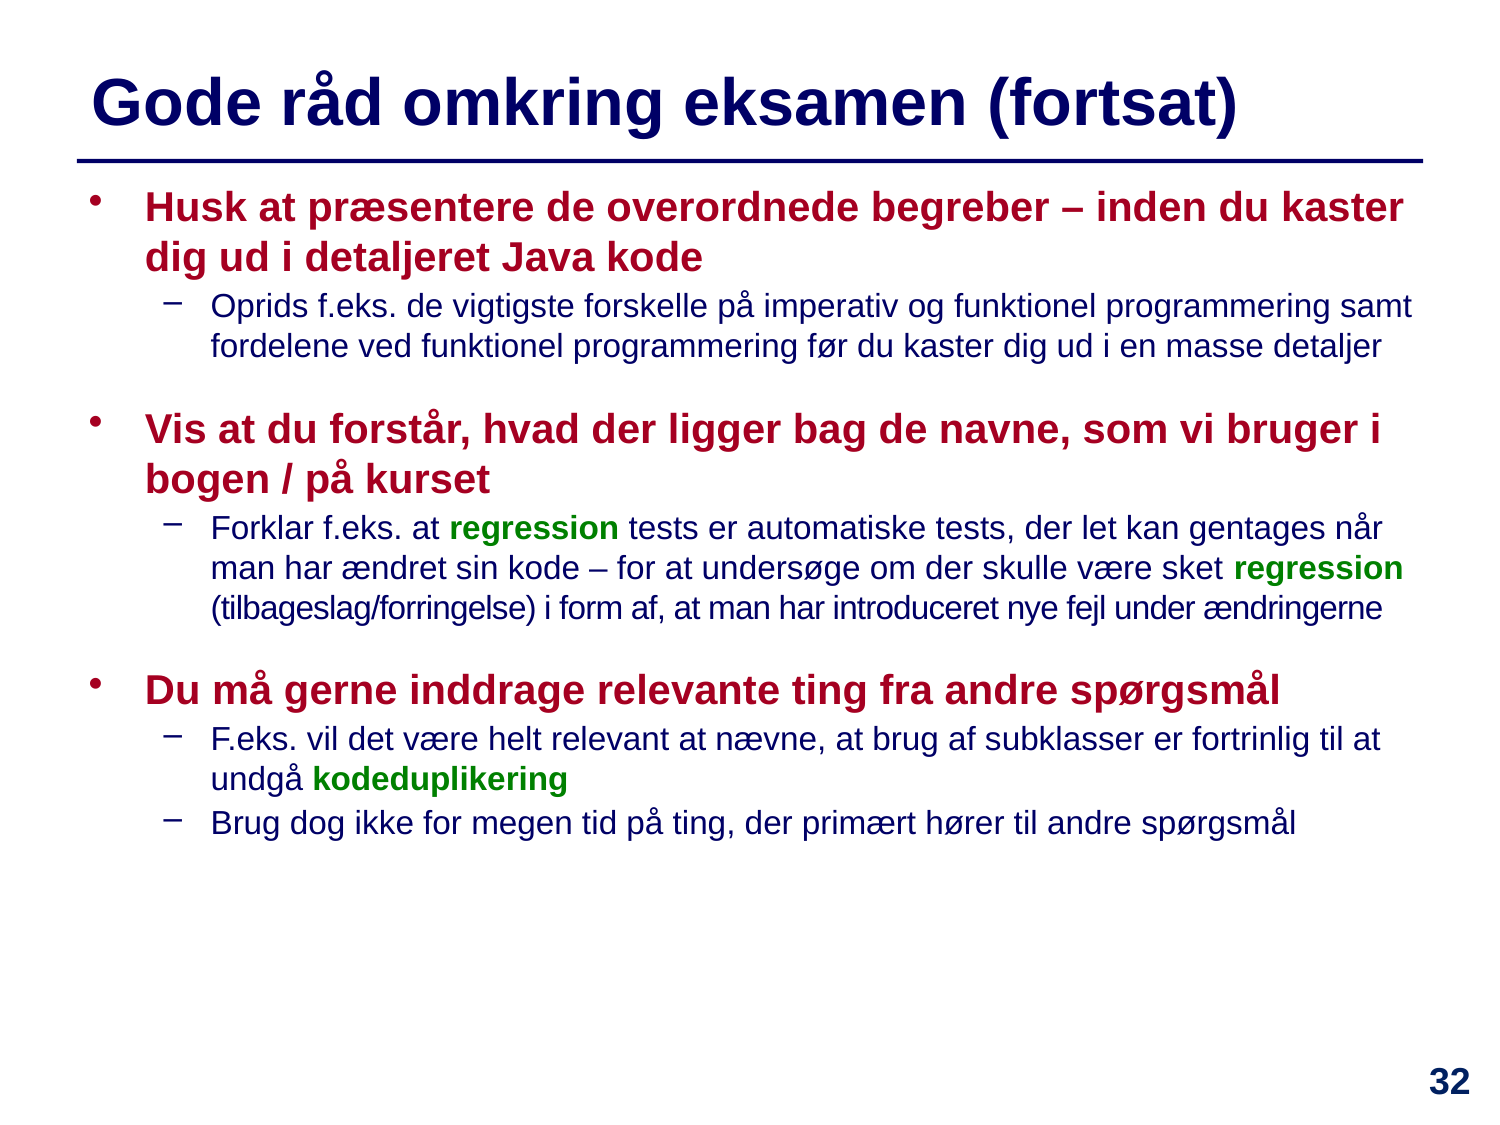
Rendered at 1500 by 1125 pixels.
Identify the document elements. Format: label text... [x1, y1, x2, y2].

text_box Husk at præsentere de overordnede begreber – inden du kaster dig ud i detaljeret Java kode Oprids f.eks. de vigtigste forskelle på imperativ og funktionel programmering samt fordelene ved funktionel programmering før du kaster dig ud i en masse detaljer Vis at du forstår, hvad der ligger bag de navne, som vi bruger i bogen / på kurset Forklar f.eks. at regression tests er automatiske tests, der let kan gentages når man har ændret sin kode – for at undersøge om der skulle være sket regression (tilbageslag/forringelse) i form af, at man har introduceret nye fejl under ændringerne Du må gerne inddrage relevante ting fra andre spørgsmål F.eks. vil det være helt relevant at nævne, at brug af subklasser er fortrinlig til at undgå kodeduplikering Brug dog ikke for megen tid på ting, der primært hører til andre spørgsmål [73, 172, 1471, 1035]
title Gode råd omkring eksamen (fortsat) [76, 42, 1483, 155]
slide_number 32 [1399, 1050, 1500, 1125]
